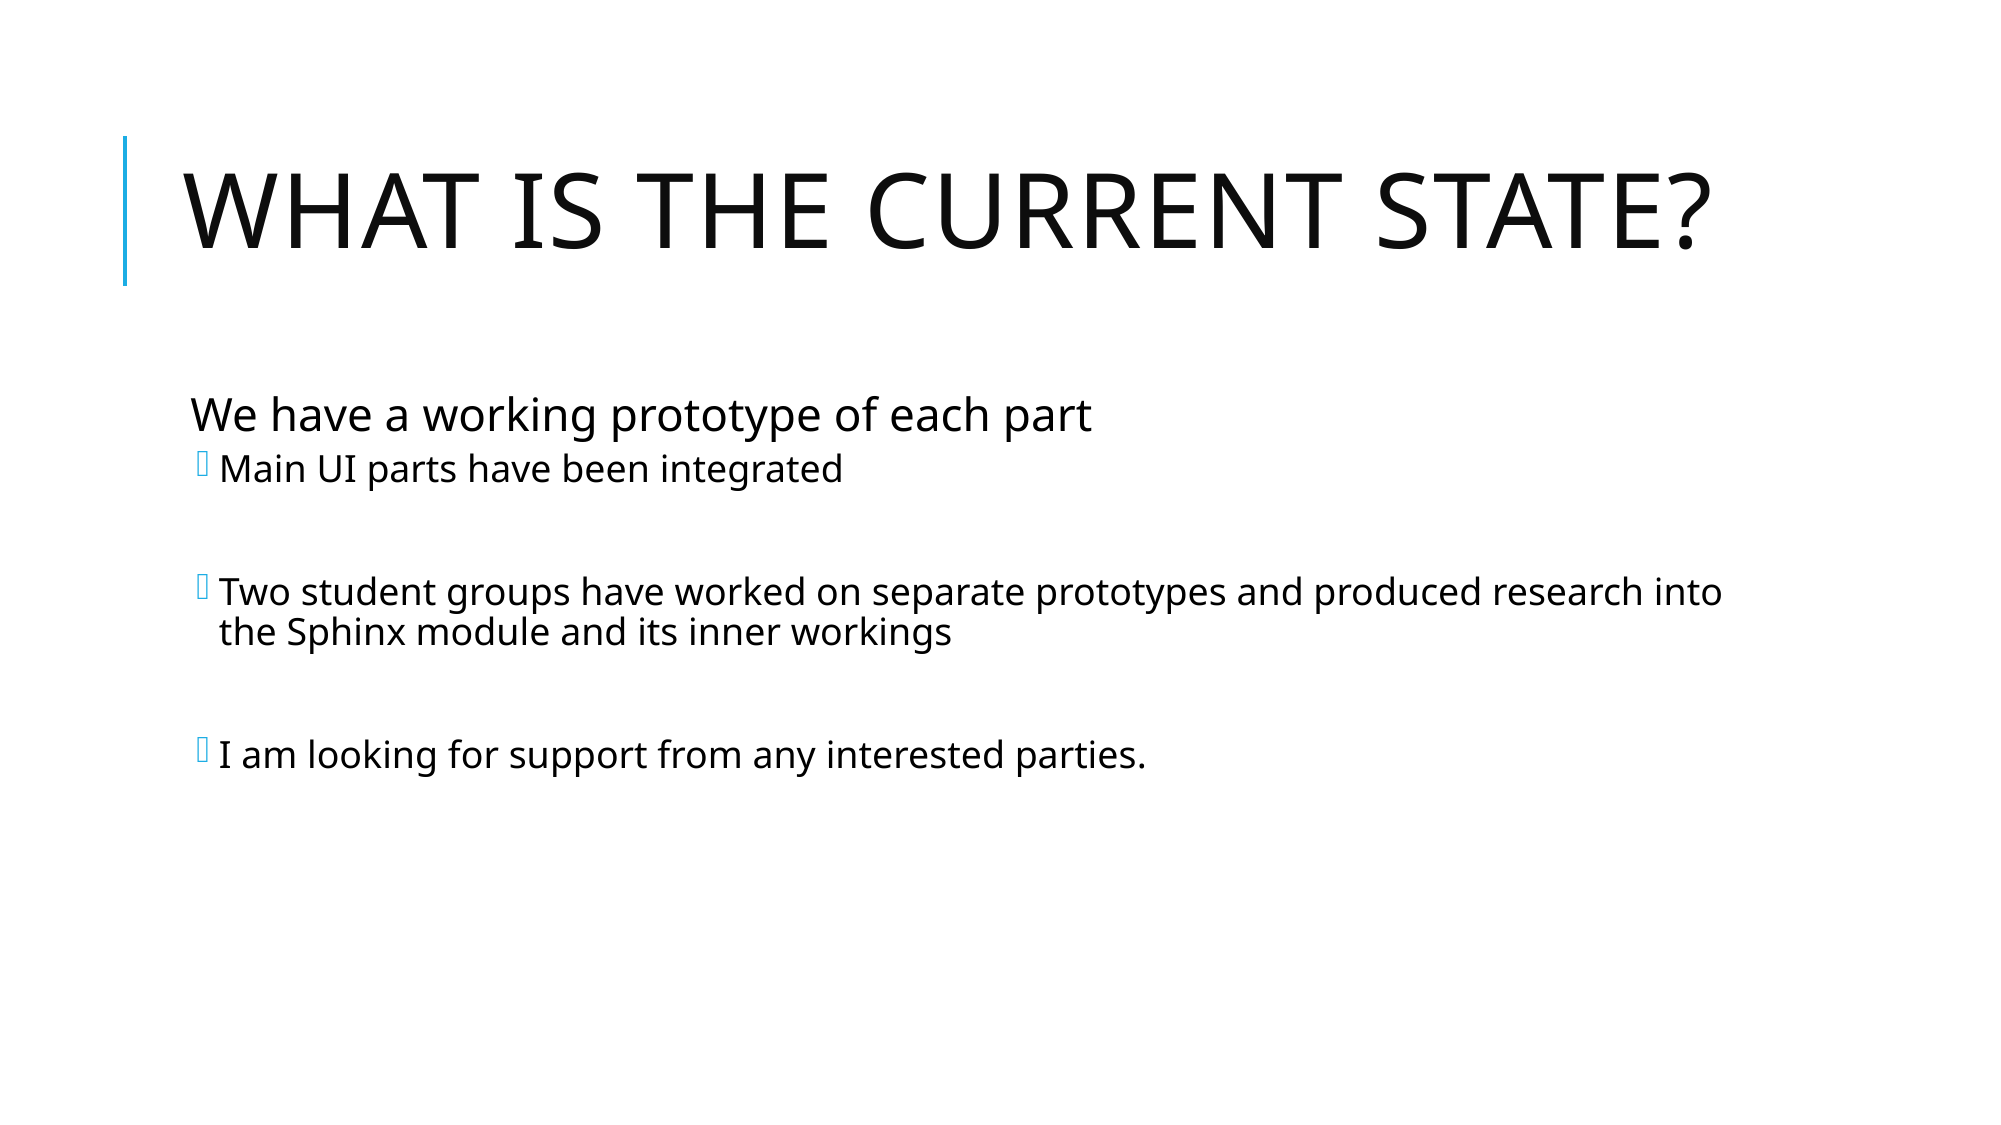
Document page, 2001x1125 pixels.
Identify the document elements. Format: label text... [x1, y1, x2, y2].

title What is the current state? [168, 96, 1763, 342]
list We have a working prototype of each part Main UI parts have been integrated Two student groups have worked on separate prototypes and produced research into the Sphinx module and its inner workings I am looking for support from any interested parties. [168, 384, 1763, 1045]
